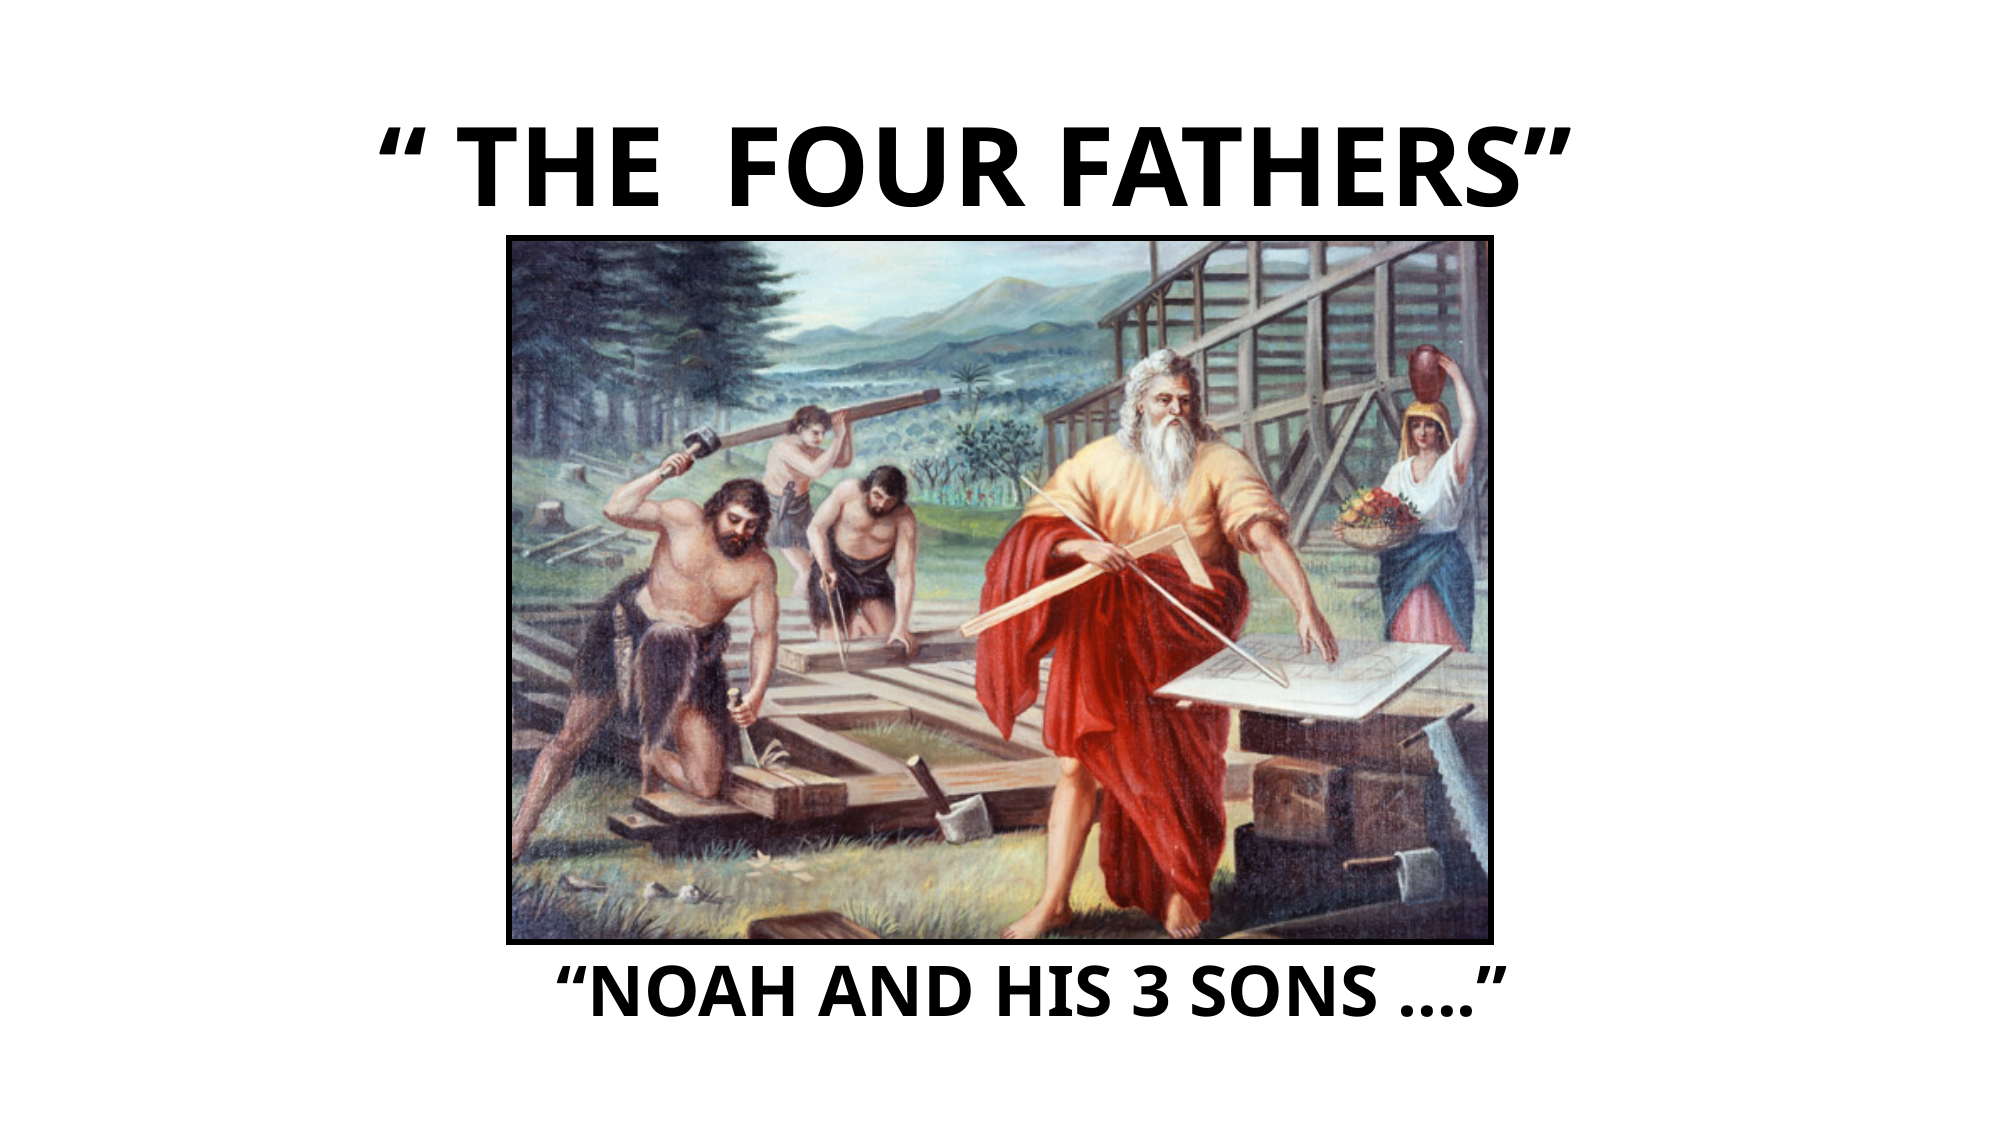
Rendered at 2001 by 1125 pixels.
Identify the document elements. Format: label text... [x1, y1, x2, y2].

picture [512, 240, 1488, 940]
text_box “ THE FOUR FATHERS” [363, 89, 1588, 237]
text_box “NOAH AND HIS 3 SONS ….” [541, 939, 1524, 1038]
